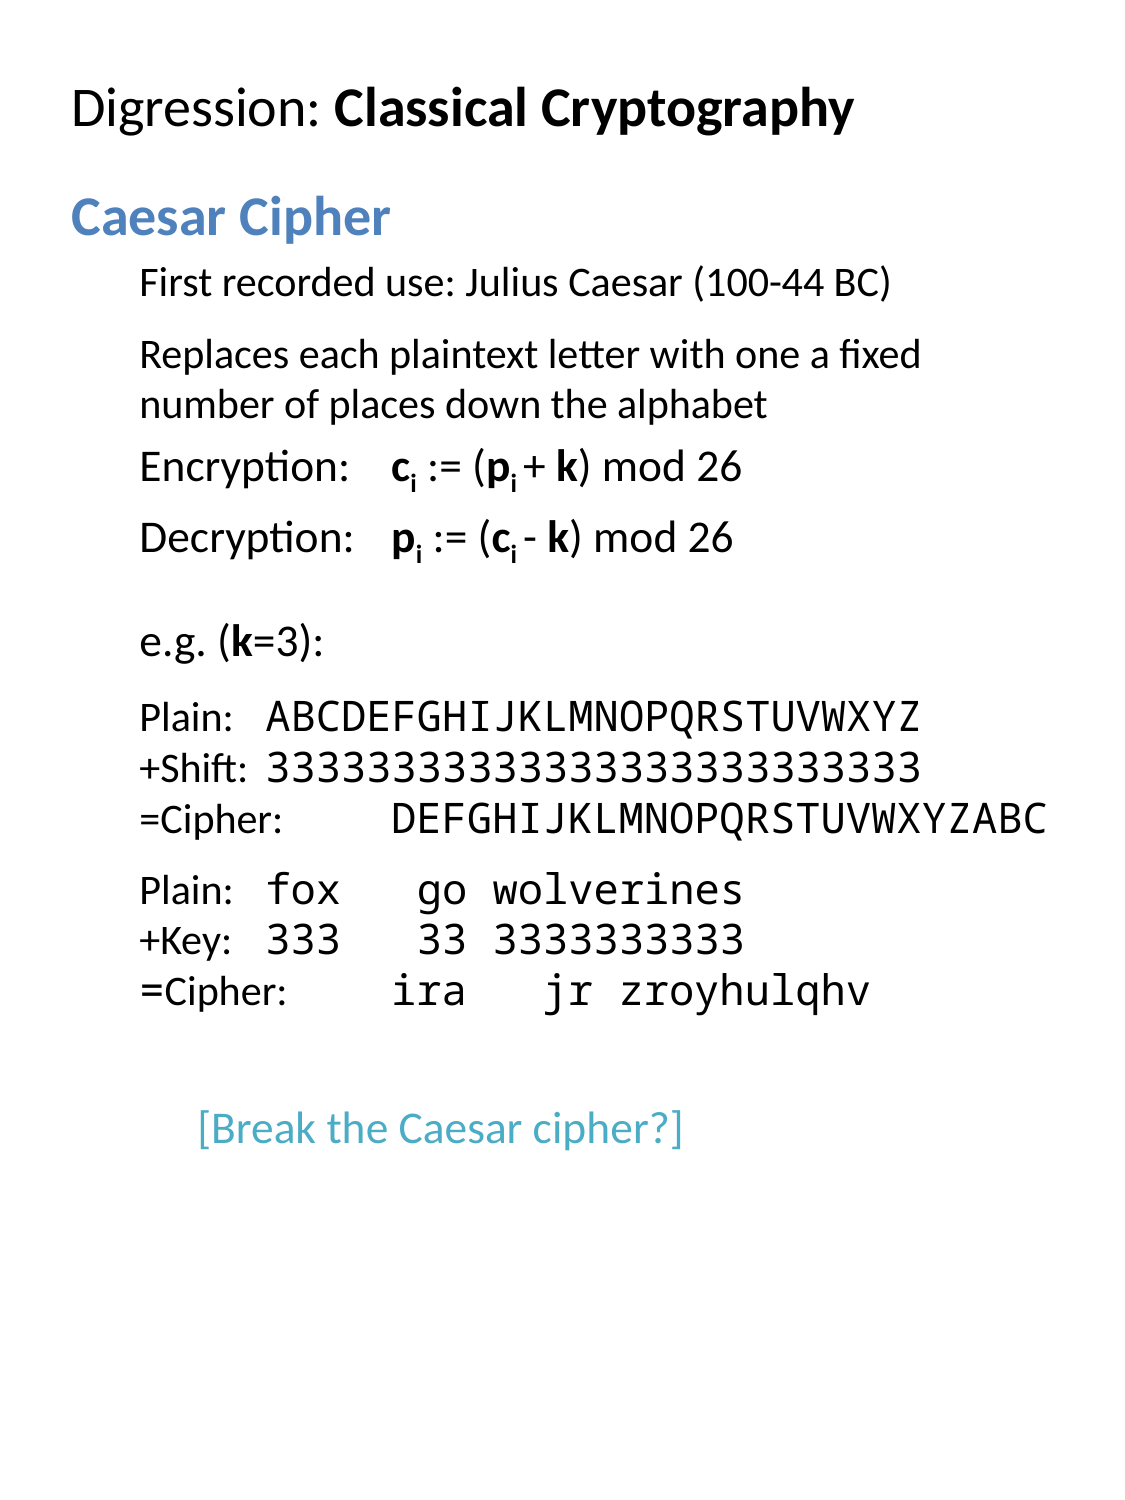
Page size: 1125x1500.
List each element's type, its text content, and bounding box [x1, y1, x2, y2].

list Digression: Classical Cryptography Caesar Cipher First recorded use: Julius Caesar (100-44 BC) Replaces each plaintext letter with one a fixed number of places down the alphabet Encryption: ci := (pi + k) mod 26 Decryption: pi := (ci - k) mod 26 e.g. (k=3): Plain: ABCDEFGHIJKLMNOPQRSTUVWXYZ +Shift: 33333333333333333333333333 =Cipher: DEFGHIJKLMNOPQRSTUVWXYZABC Plain: fox go wolverines +Key: 333 33 3333333333 =Cipher: ira jr zroyhulqhv [Break the Caesar cipher?] [56, 62, 1069, 1200]
